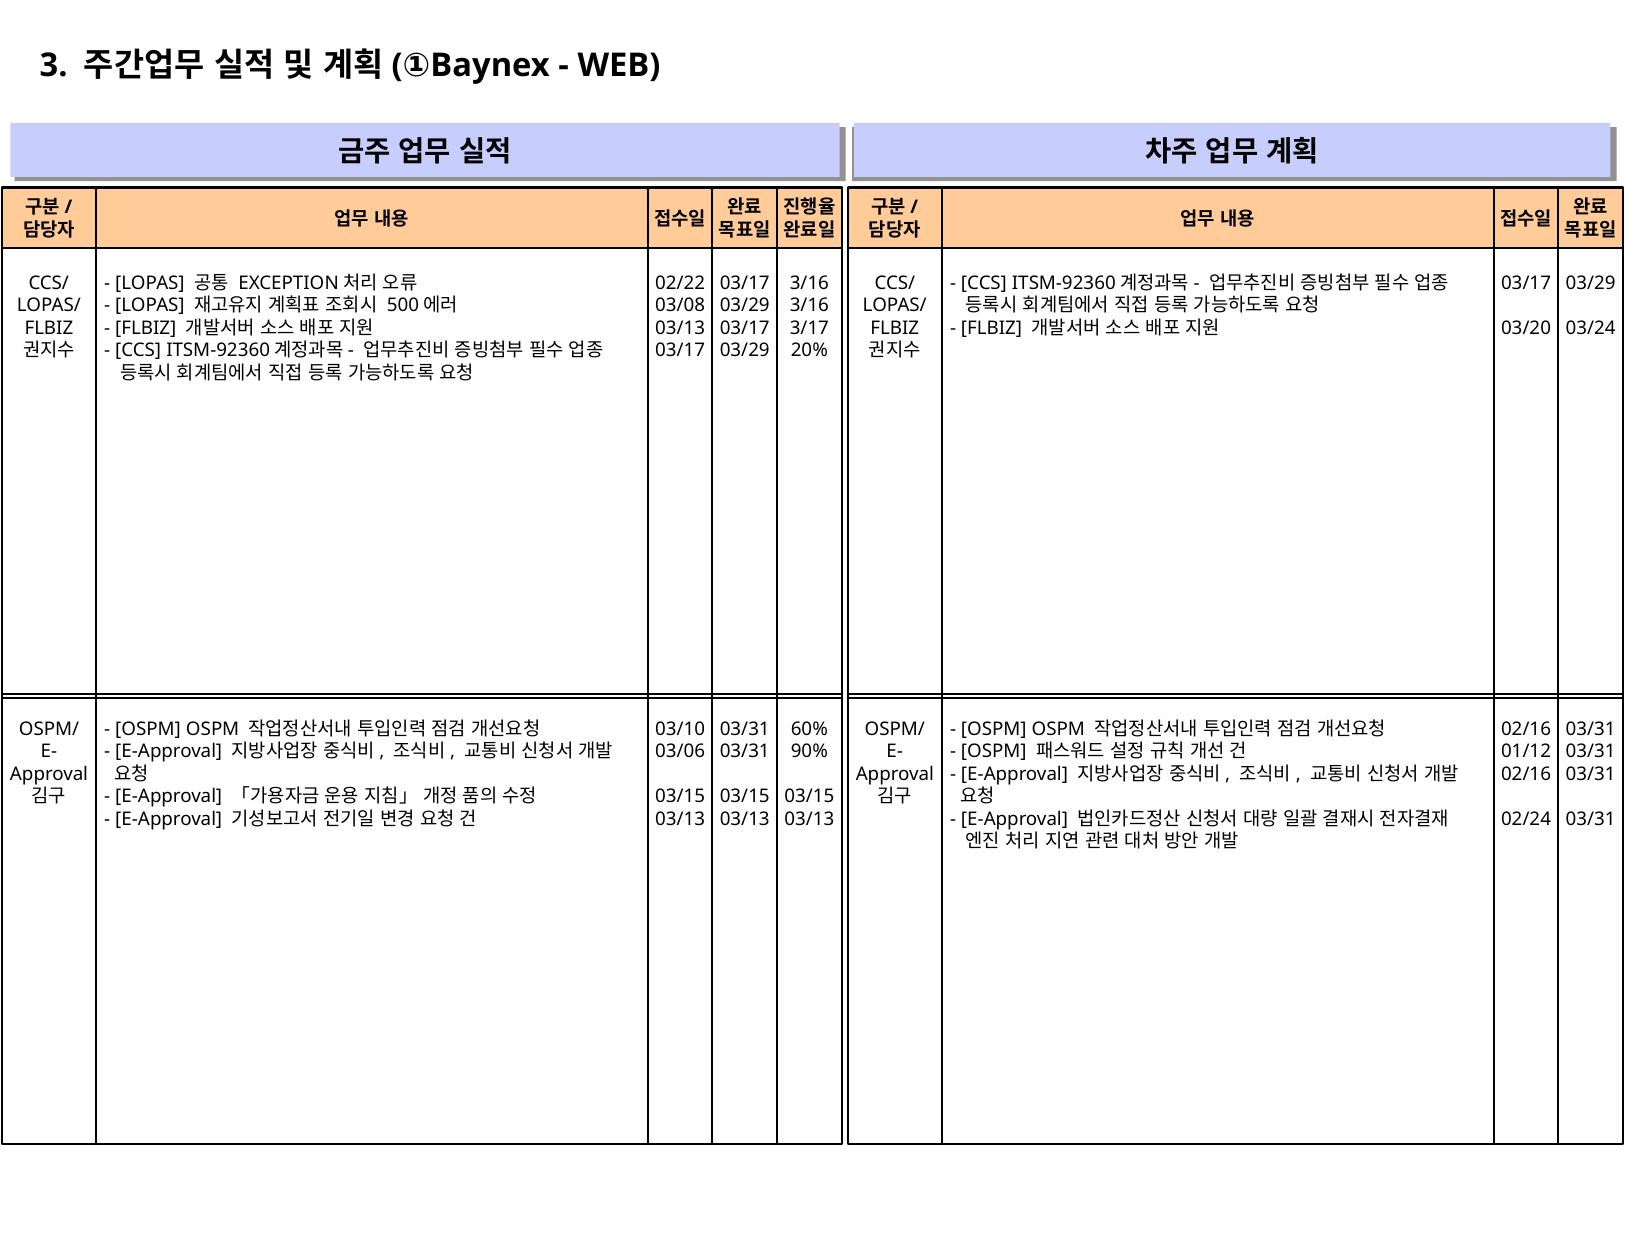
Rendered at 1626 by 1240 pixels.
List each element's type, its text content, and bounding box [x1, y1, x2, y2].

text_box 03/29 03/24 [1559, 247, 1623, 693]
text_box 업무 내용 [95, 187, 647, 247]
text_box 진행율 완료일 [777, 187, 842, 247]
text_box 3. 주간업무 실적 및 계획(①Baynex - WEB) [39, 43, 1019, 107]
text_box CCS/ LOPAS/ FLBIZ 권지수 [2, 247, 95, 693]
text_box OSPM/ E-Approval 김구 [847, 693, 941, 1144]
text_box " " [14, 127, 846, 182]
text_box 60% 90% 03/15 03/13 [777, 693, 842, 1144]
text_box 02/22 03/08 03/13 03/17 [648, 247, 713, 693]
text_box 접수일 [1493, 187, 1558, 247]
text_box 업무 내용 [941, 187, 1493, 247]
text_box [95, 693, 648, 1144]
text_box " " [852, 127, 1617, 182]
text_box 03/31 03/31 03/15 03/13 [713, 693, 777, 1144]
text_box 완료 목표일 [712, 187, 777, 247]
text_box 03/17 03/29 03/17 03/29 [713, 247, 777, 693]
text_box [941, 247, 1494, 693]
text_box CCS/ LOPAS/ FLBIZ 권지수 [847, 247, 941, 693]
text_box 03/31 03/31 03/31 03/31 [1559, 693, 1623, 1144]
text_box [941, 693, 1494, 1144]
text_box 금주 업무 실적 [10, 122, 840, 177]
text_box 구분/ 담당자 [2, 187, 95, 247]
text_box 03/10 03/06 03/15 03/13 [648, 693, 713, 1144]
text_box 02/16 01/12 02/16 02/24 [1494, 693, 1559, 1144]
text_box [95, 247, 648, 693]
text_box 03/17 03/20 [1494, 247, 1559, 693]
text_box OSPM/ E-Approval 김구 [2, 693, 95, 1144]
text_box 3/16 3/16 3/17 20% [777, 247, 842, 693]
text_box 구분/ 담당자 [847, 187, 941, 247]
text_box 접수일 [647, 187, 712, 247]
text_box 차주 업무 계획 [854, 122, 1611, 177]
text_box 완료 목표일 [1558, 187, 1623, 247]
